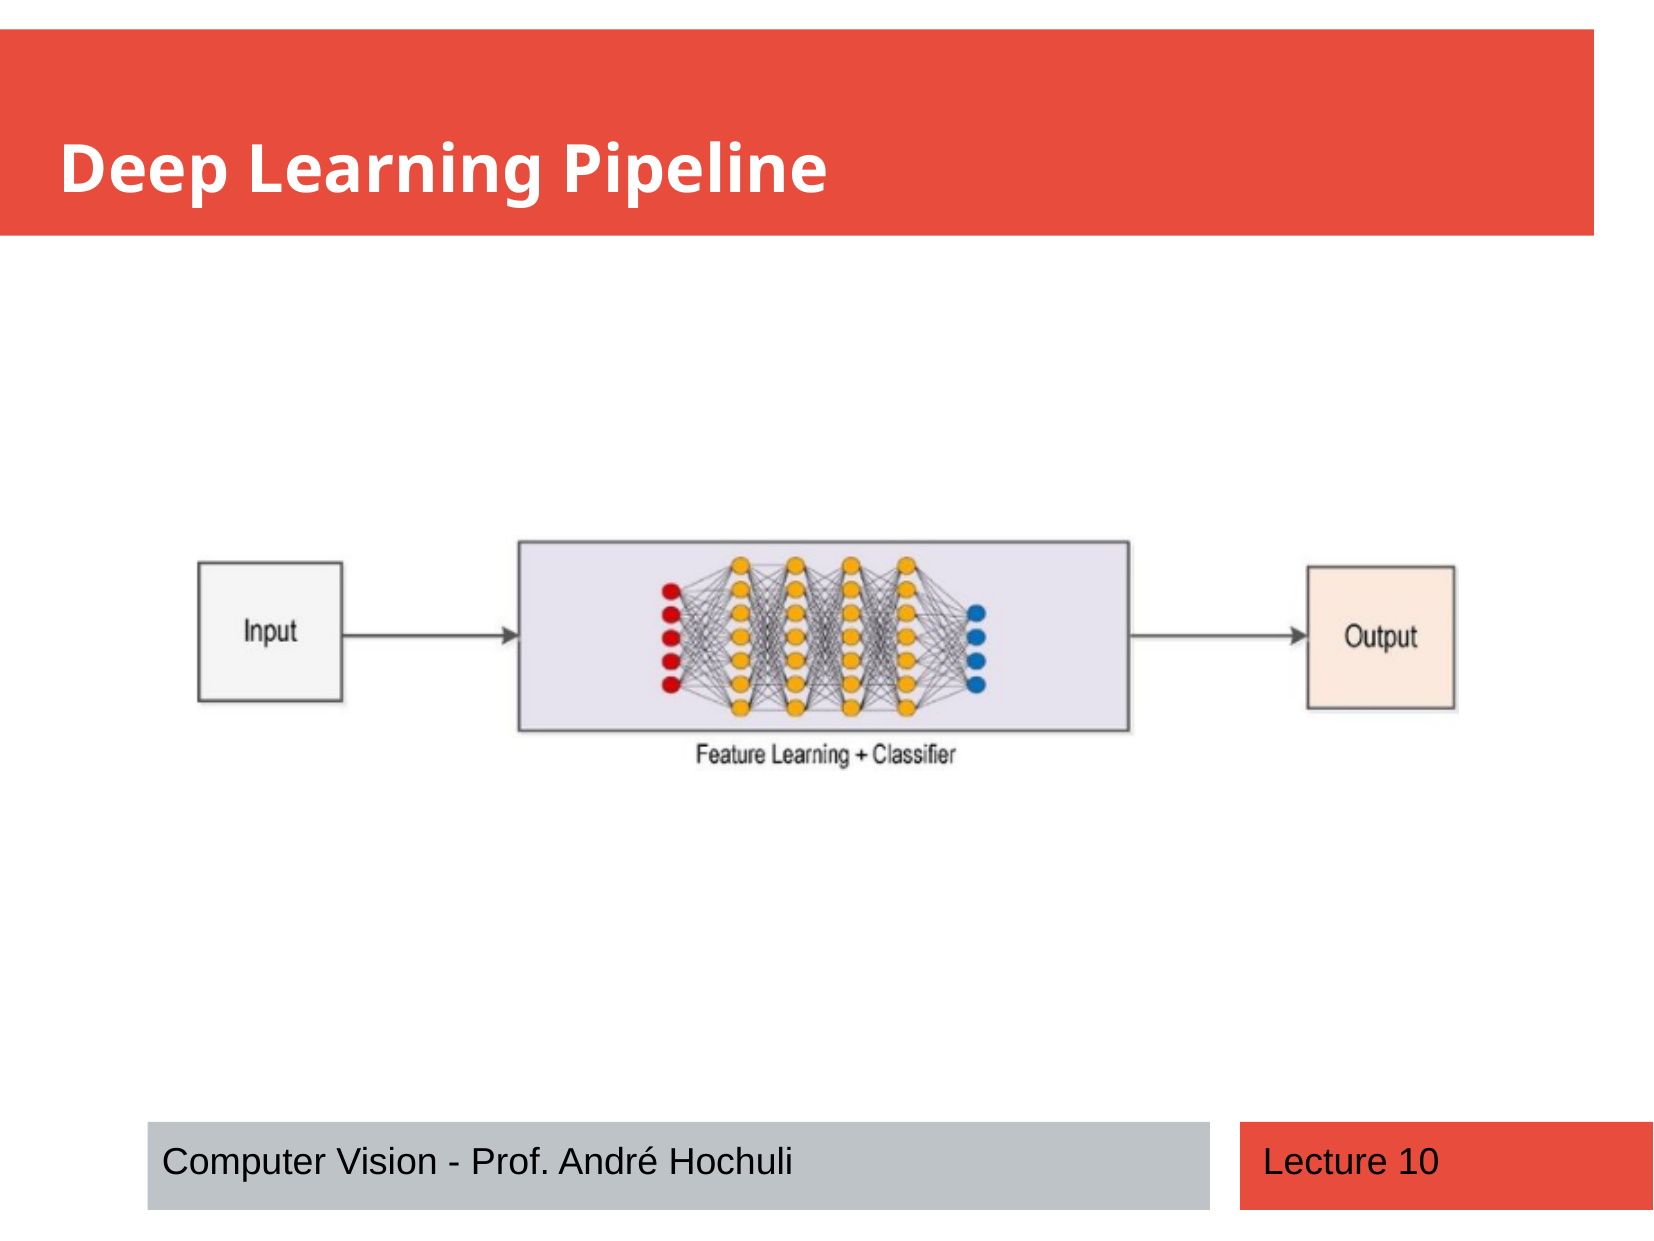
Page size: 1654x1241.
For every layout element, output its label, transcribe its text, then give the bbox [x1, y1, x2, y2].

text_box Computer Vision - Prof. André Hochuli [147, 1129, 1205, 1189]
text_box Deep Learning Pipeline [58, 58, 1594, 206]
text_box Lecture 10 [1248, 1129, 1623, 1189]
picture [194, 534, 1459, 772]
